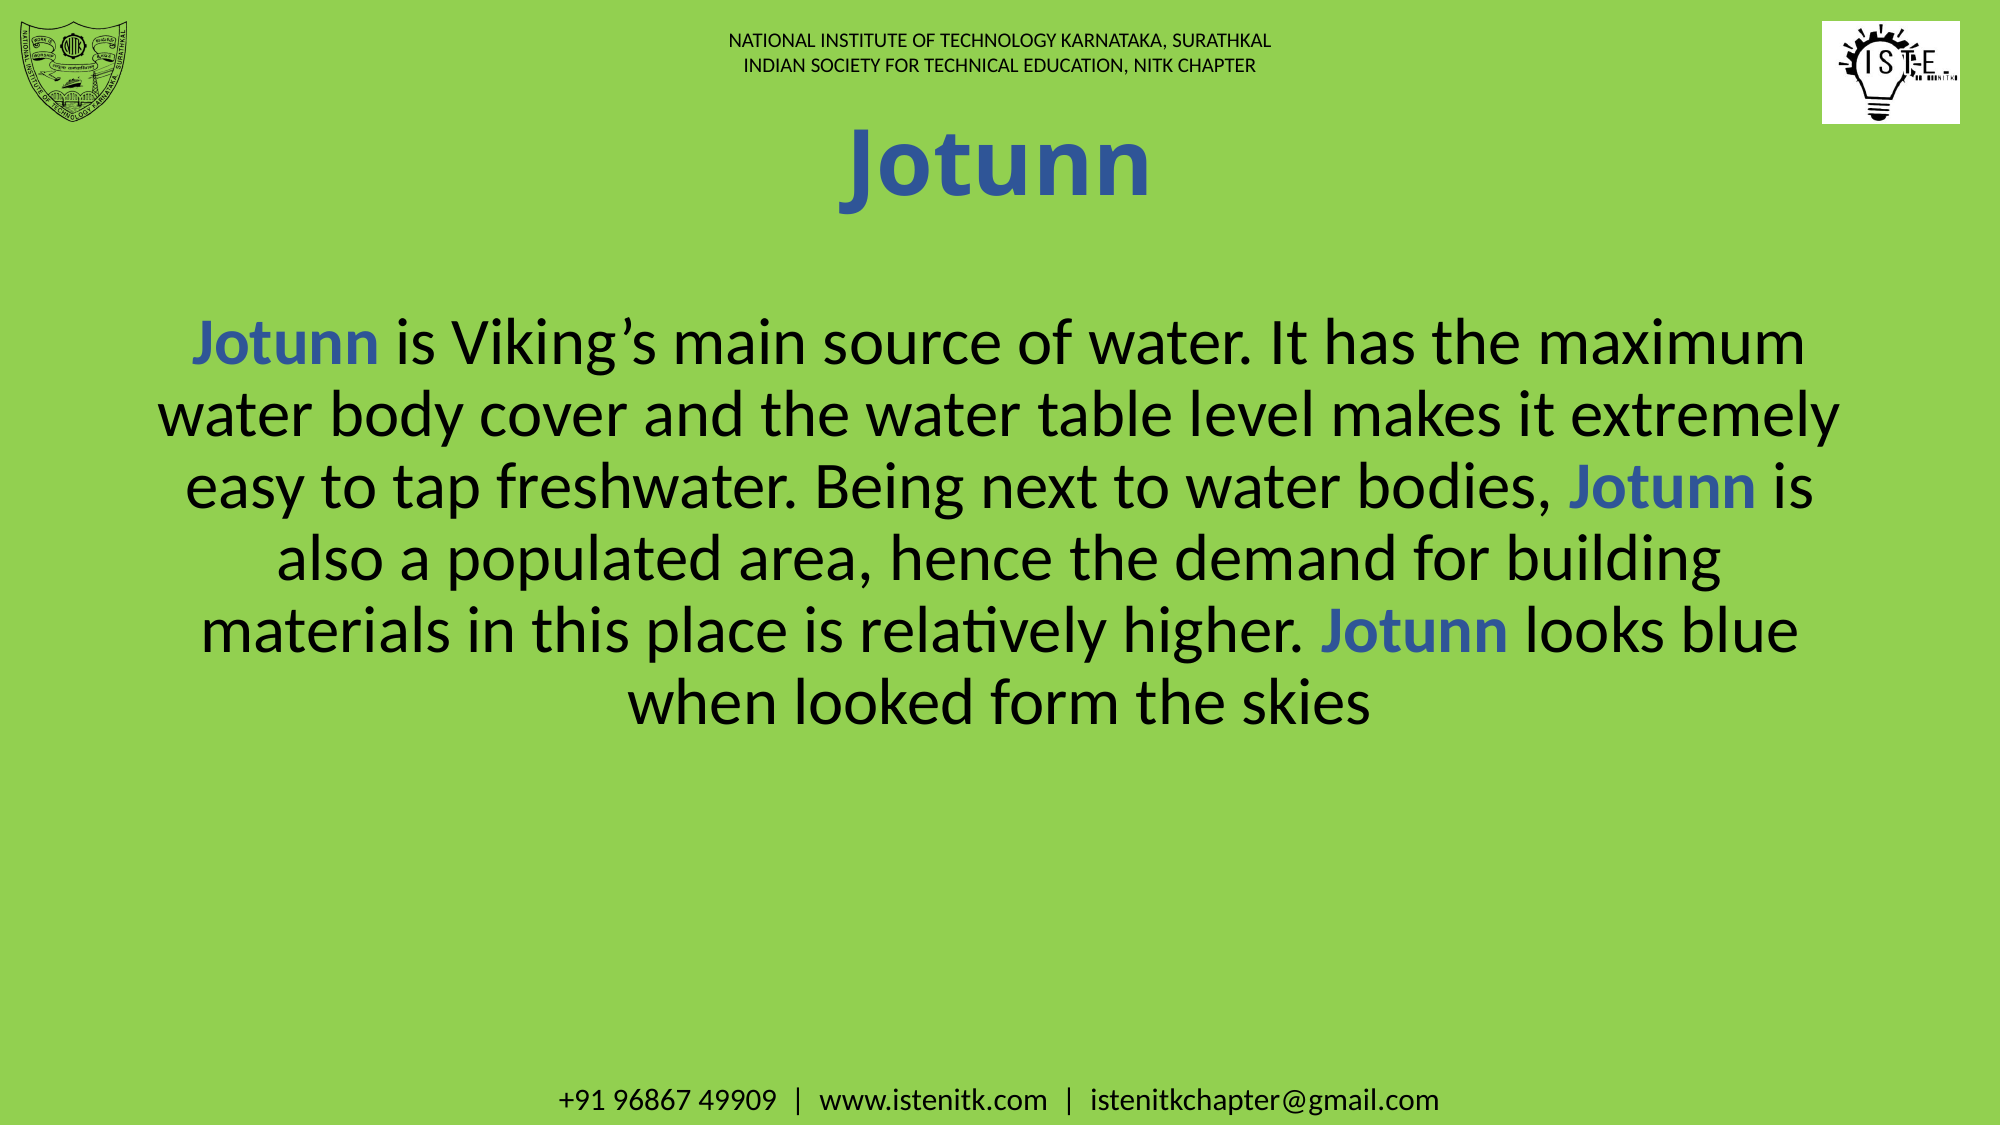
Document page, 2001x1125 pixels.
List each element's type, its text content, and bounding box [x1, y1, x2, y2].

text_box NATIONAL INSTITUTE OF TECHNOLOGY KARNATAKA, SURATHKAL INDIAN SOCIETY FOR TECHNICAL EDUCATION, NITK CHAPTER [468, 21, 1532, 108]
title Jotunn [137, 56, 1863, 275]
list Jotunn is Viking’s main source of water. It has the maximum water body cover and the water table level makes it extremely easy to tap freshwater. Being next to water bodies, Jotunn is also a populated area, hence the demand for building materials in this place is relatively higher. Jotunn looks blue when looked form the skies [137, 299, 1863, 1014]
picture [1822, 21, 1960, 124]
text_box +91 96867 49909 | www.istenitk.com | istenitkchapter@gmail.com [0, 1071, 2000, 1125]
picture [20, 21, 127, 122]
